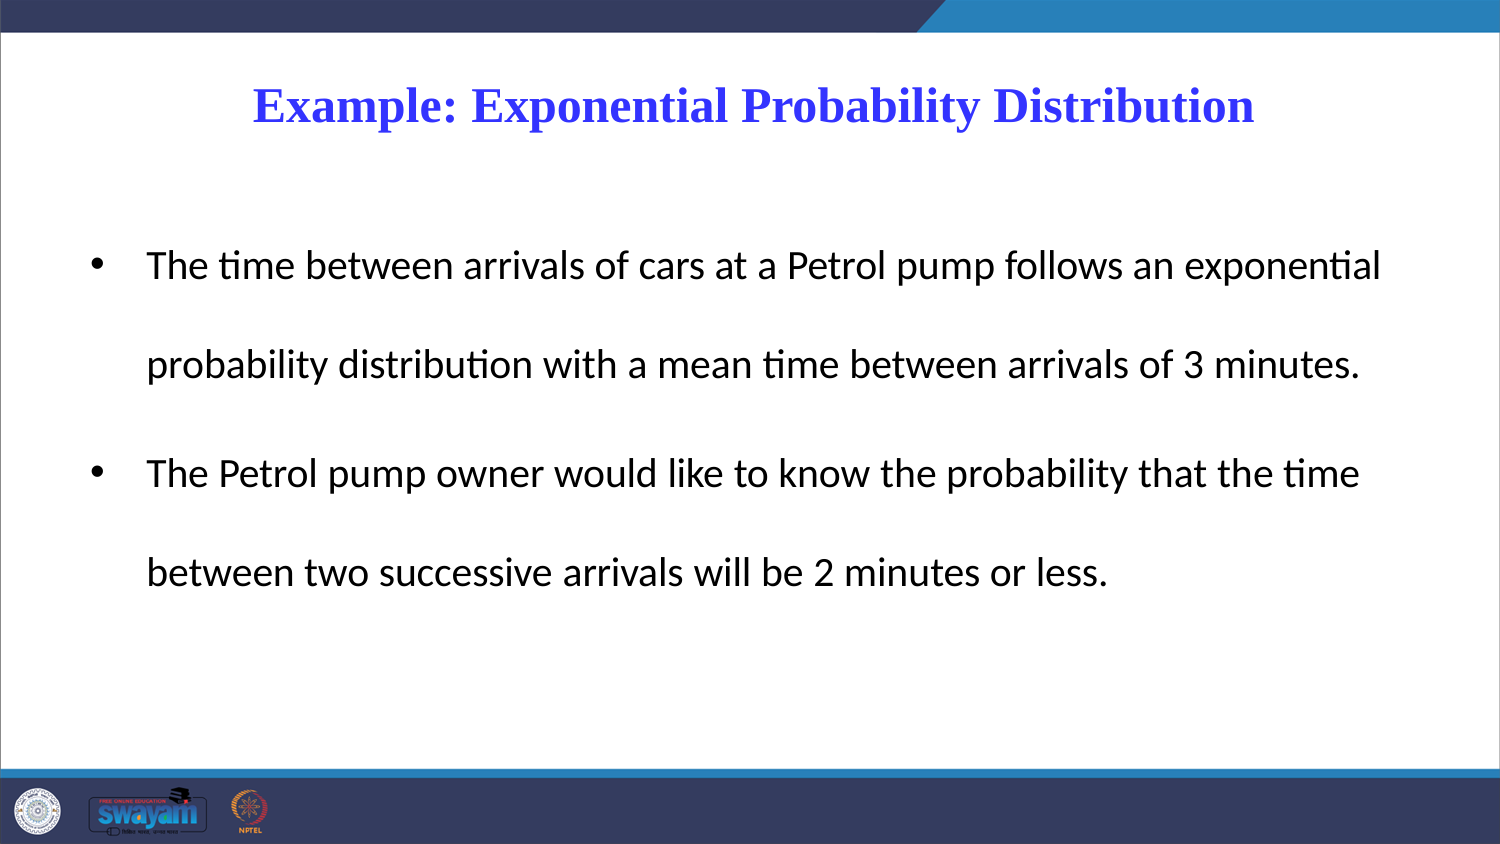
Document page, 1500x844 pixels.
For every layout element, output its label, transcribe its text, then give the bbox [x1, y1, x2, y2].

picture [0, 0, 1500, 844]
text_box The time between arrivals of cars at a Petrol pump follows an exponential probability distribution with a mean time between arrivals of 3 minutes. The Petrol pump owner would like to know the probability that the time between two successive arrivals will be 2 minutes or less. [87, 235, 1392, 596]
title Example: Exponential Probability Distribution [250, 70, 1259, 214]
